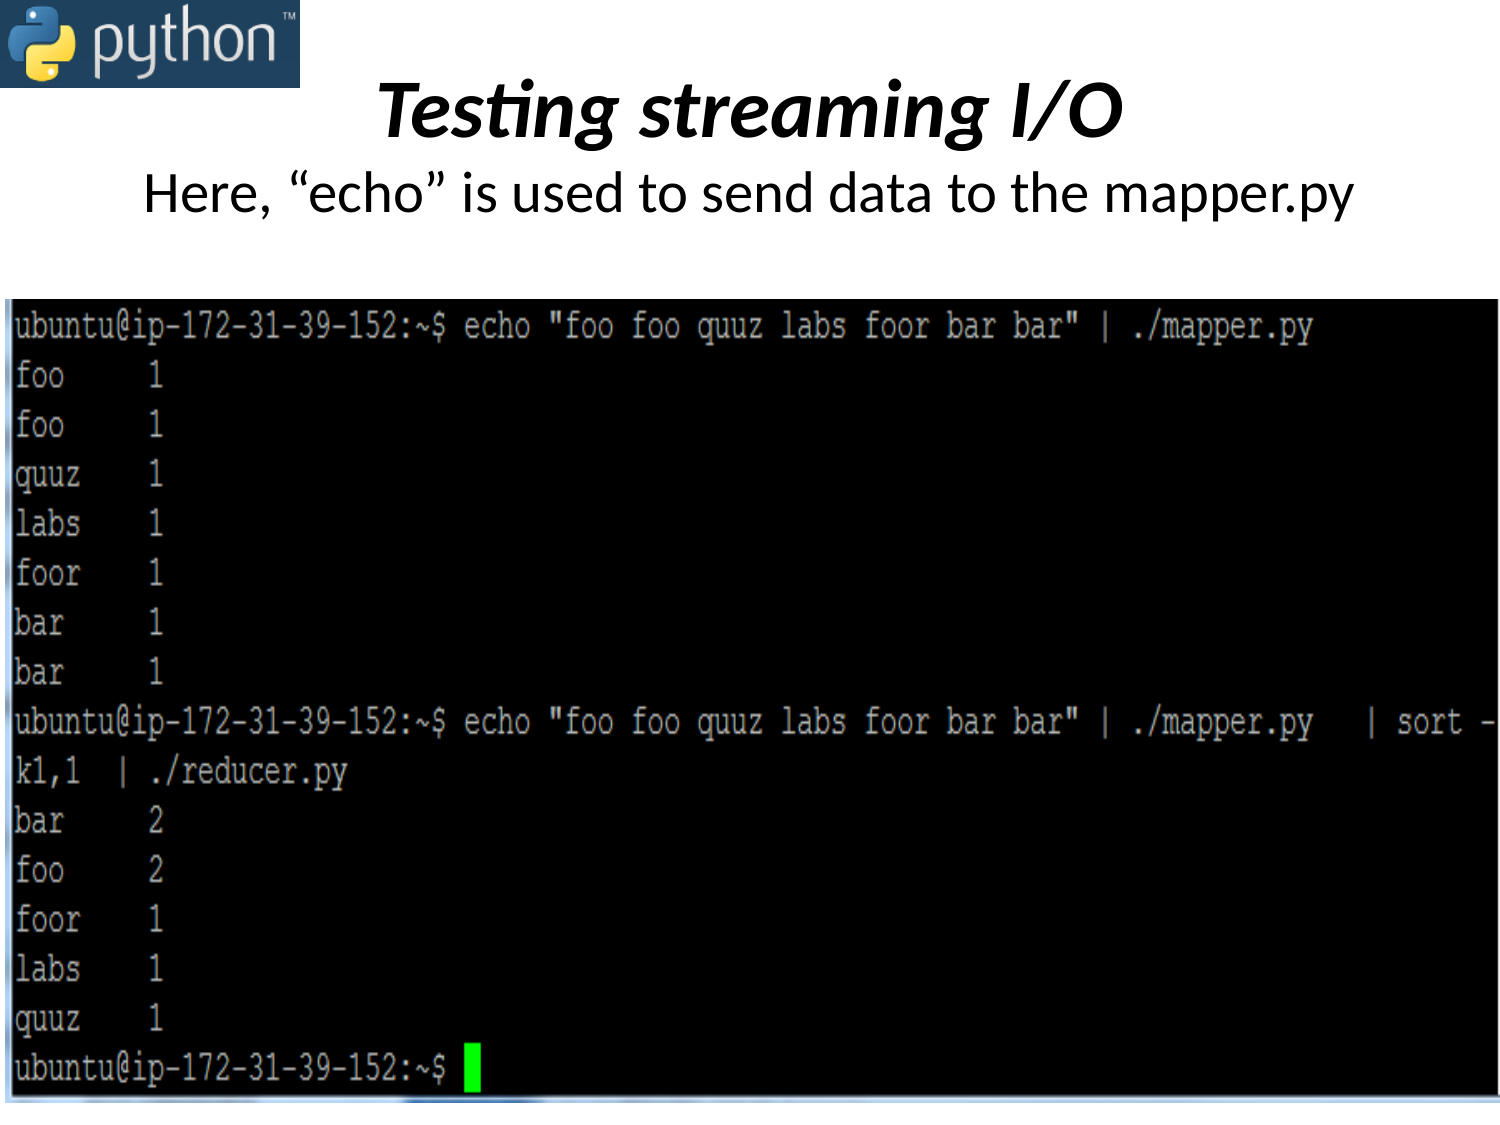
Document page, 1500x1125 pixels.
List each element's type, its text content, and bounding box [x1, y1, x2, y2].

picture [0, 0, 301, 88]
title Testing streaming I/O Here, “echo” is used to send data to the mapper.py [75, 45, 1425, 233]
picture [5, 299, 1500, 1103]
